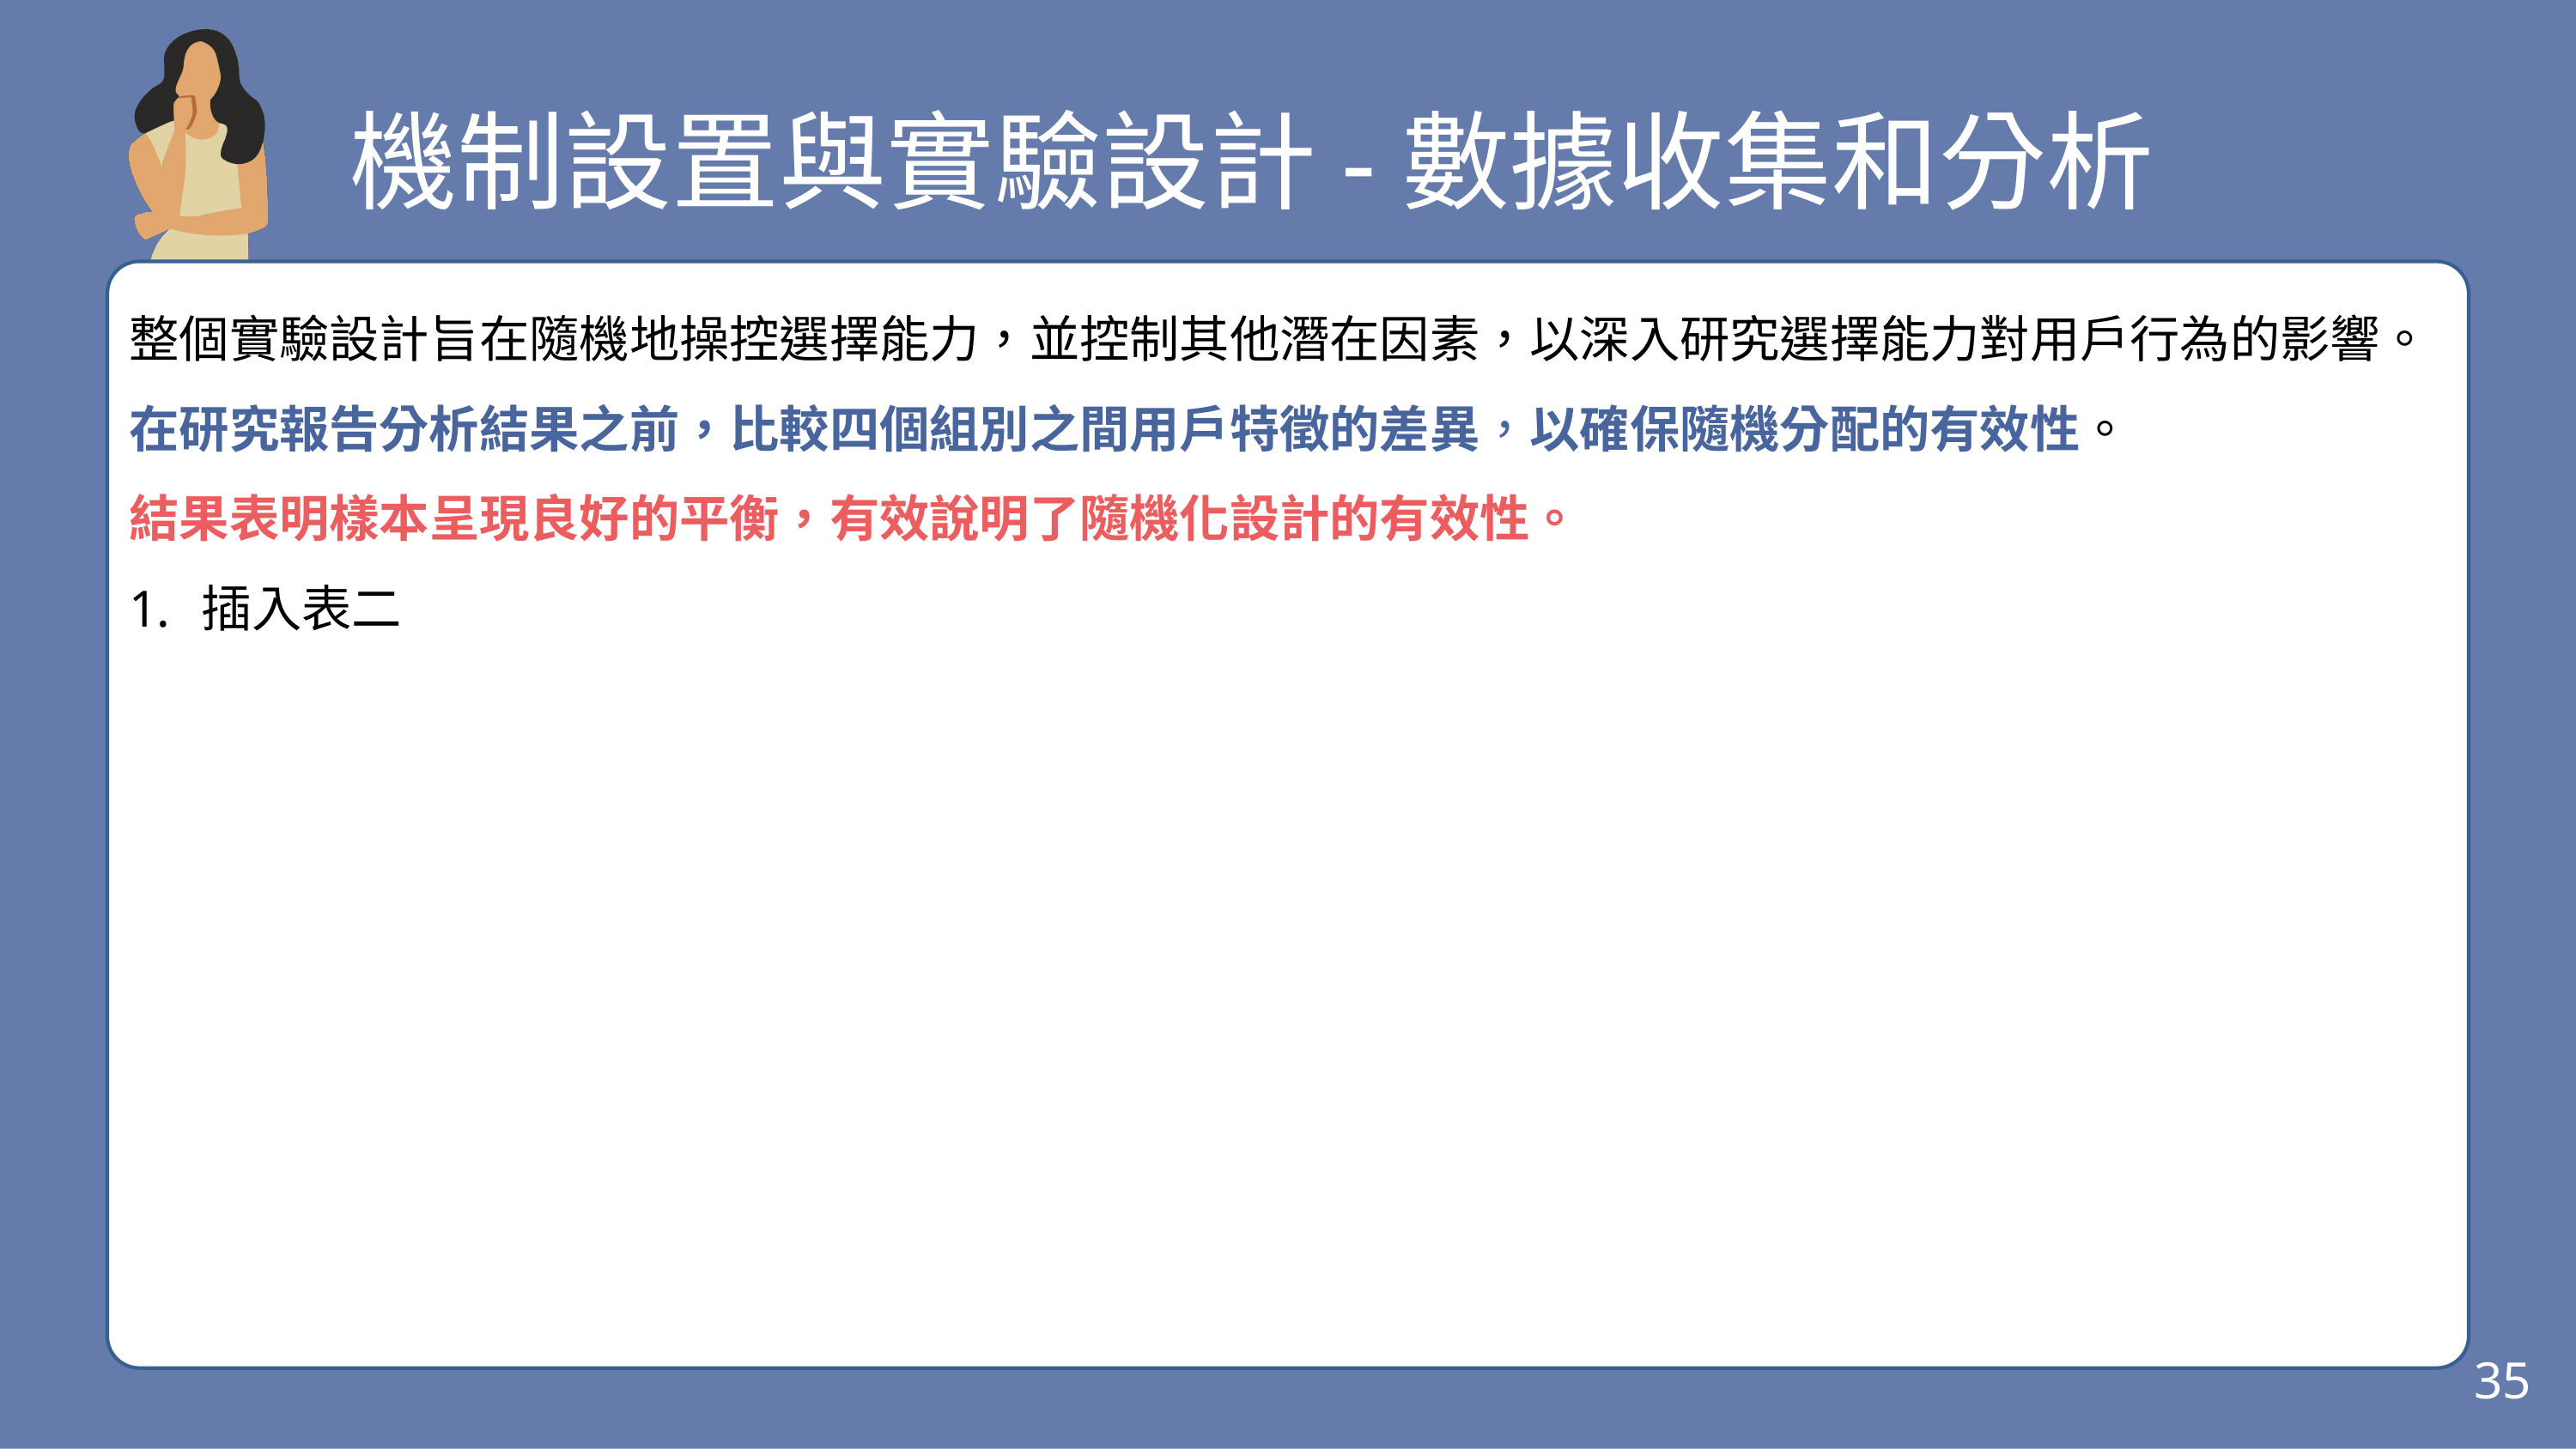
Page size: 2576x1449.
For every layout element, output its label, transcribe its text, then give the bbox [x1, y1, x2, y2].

text_box [118, 27, 302, 265]
text_box 機制設置與實驗設計-數據收集和分析 [300, 93, 2576, 223]
slide_number 35 [2243, 1357, 2544, 1410]
text_box 整個實驗設計旨在隨機地操控選擇能力，並控制其他潛在因素，以深入研究選擇能力對用戶行為的影響。 在研究報告分析結果之前，比較四個組別之間用戶特徵的差異，以確保隨機分配的有效性。 結果表明樣本呈現良好的平衡，有效說明了隨機化設計的有效性。 插入表二 [105, 259, 2471, 1370]
